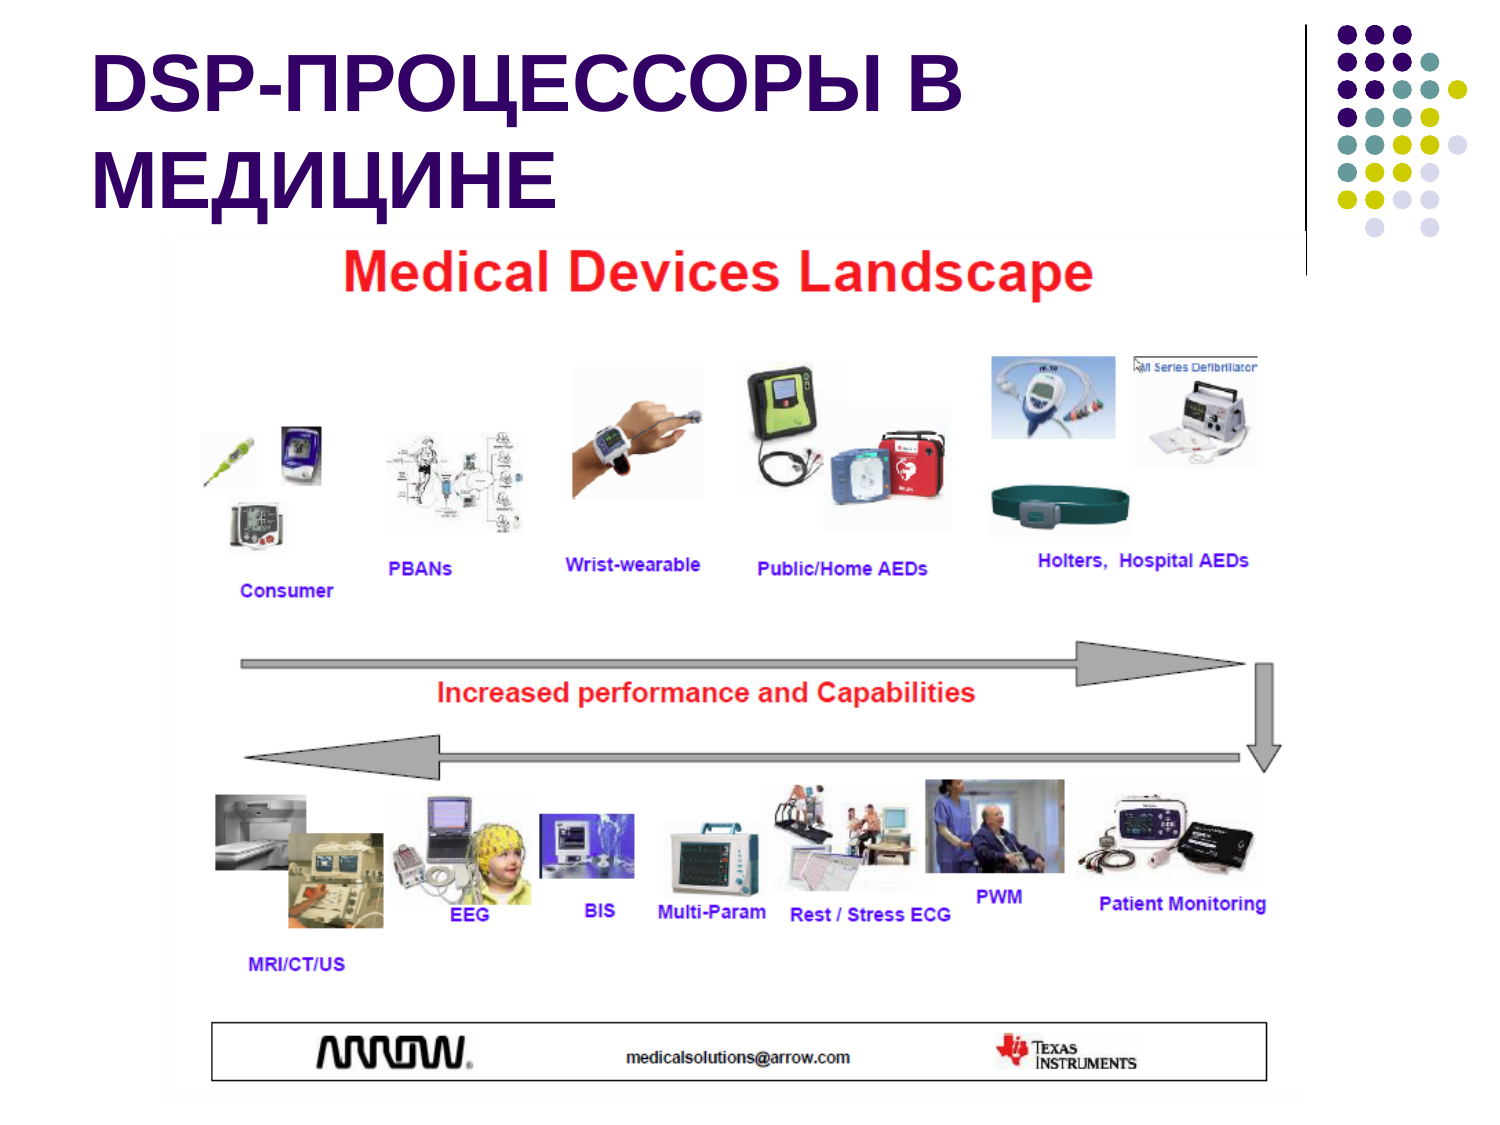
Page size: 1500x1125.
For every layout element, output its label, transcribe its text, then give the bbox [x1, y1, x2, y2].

title DSP-процессоры в медицине [75, 20, 1313, 233]
picture [159, 231, 1306, 1099]
